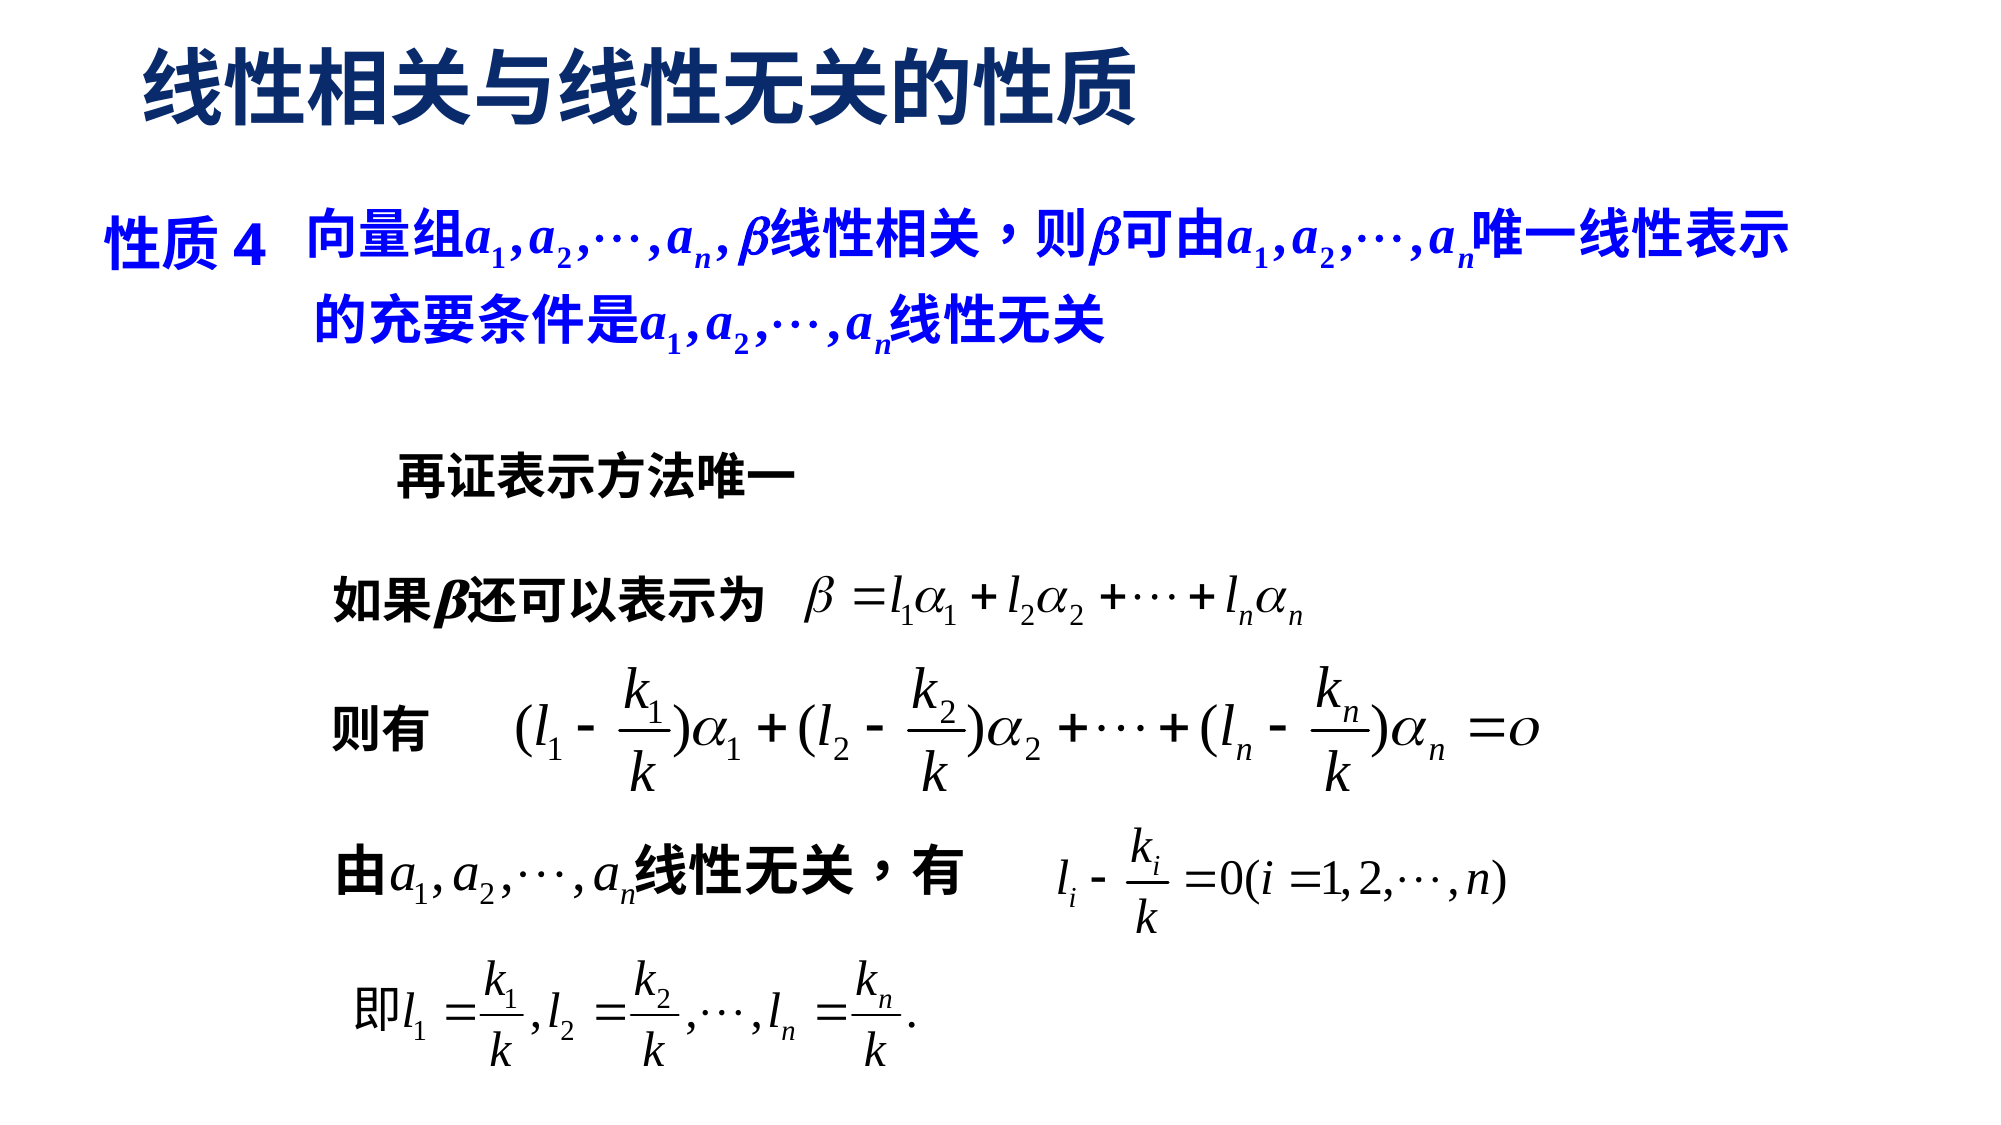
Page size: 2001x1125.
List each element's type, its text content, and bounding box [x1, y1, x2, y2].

text_box 线性相关与线性无关的性质 [125, 28, 1662, 144]
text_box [794, 559, 1315, 639]
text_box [1049, 815, 1516, 945]
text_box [306, 200, 1798, 281]
text_box 则有 [316, 690, 447, 765]
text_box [335, 835, 975, 919]
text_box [312, 285, 1113, 367]
text_box 再证表示方法唯一 [381, 437, 1516, 513]
text_box 如果𝛃还可以表示为 [317, 560, 794, 636]
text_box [506, 651, 1554, 805]
text_box 性质4 [88, 200, 329, 285]
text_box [349, 948, 924, 1078]
